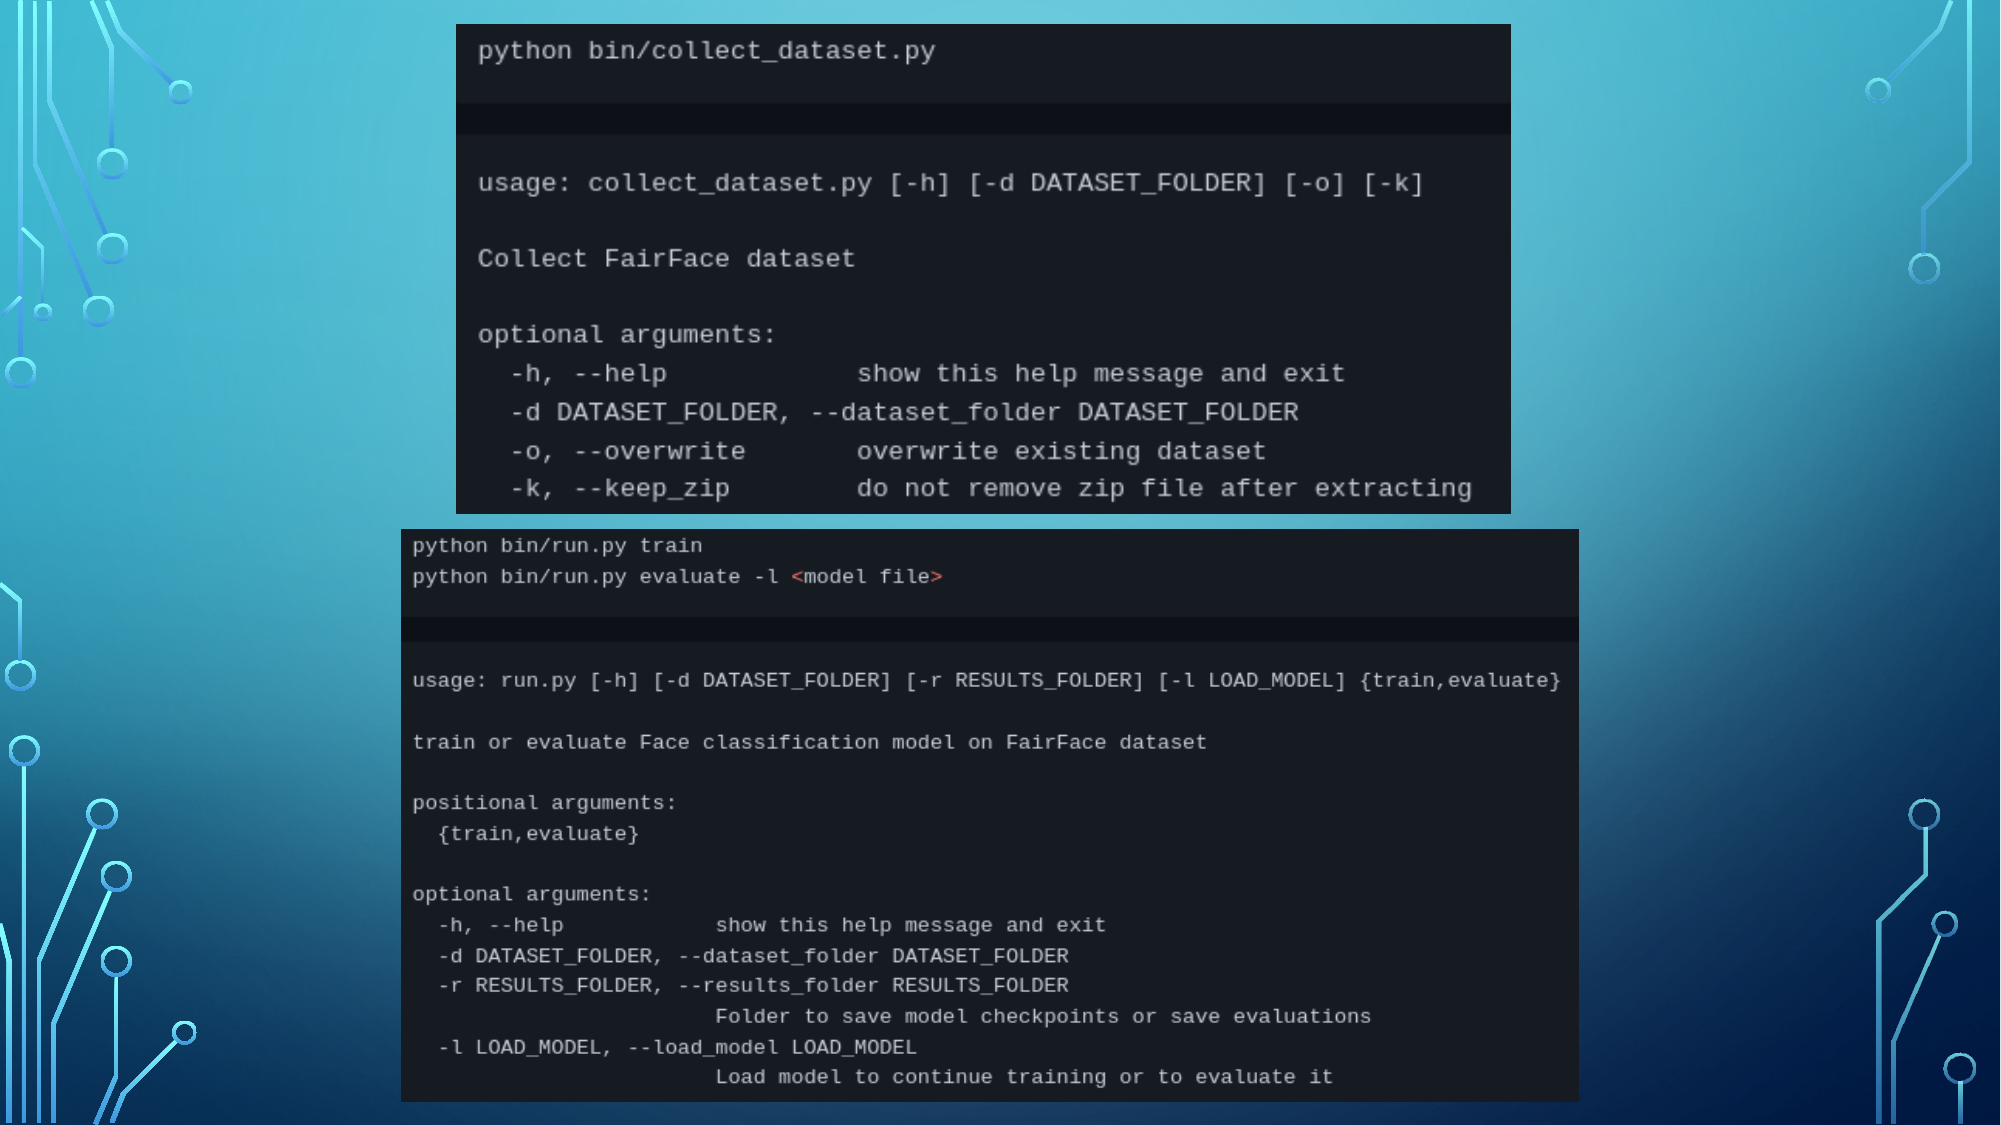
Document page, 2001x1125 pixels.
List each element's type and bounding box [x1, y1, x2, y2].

picture [455, 23, 1512, 514]
picture [401, 529, 1579, 1102]
